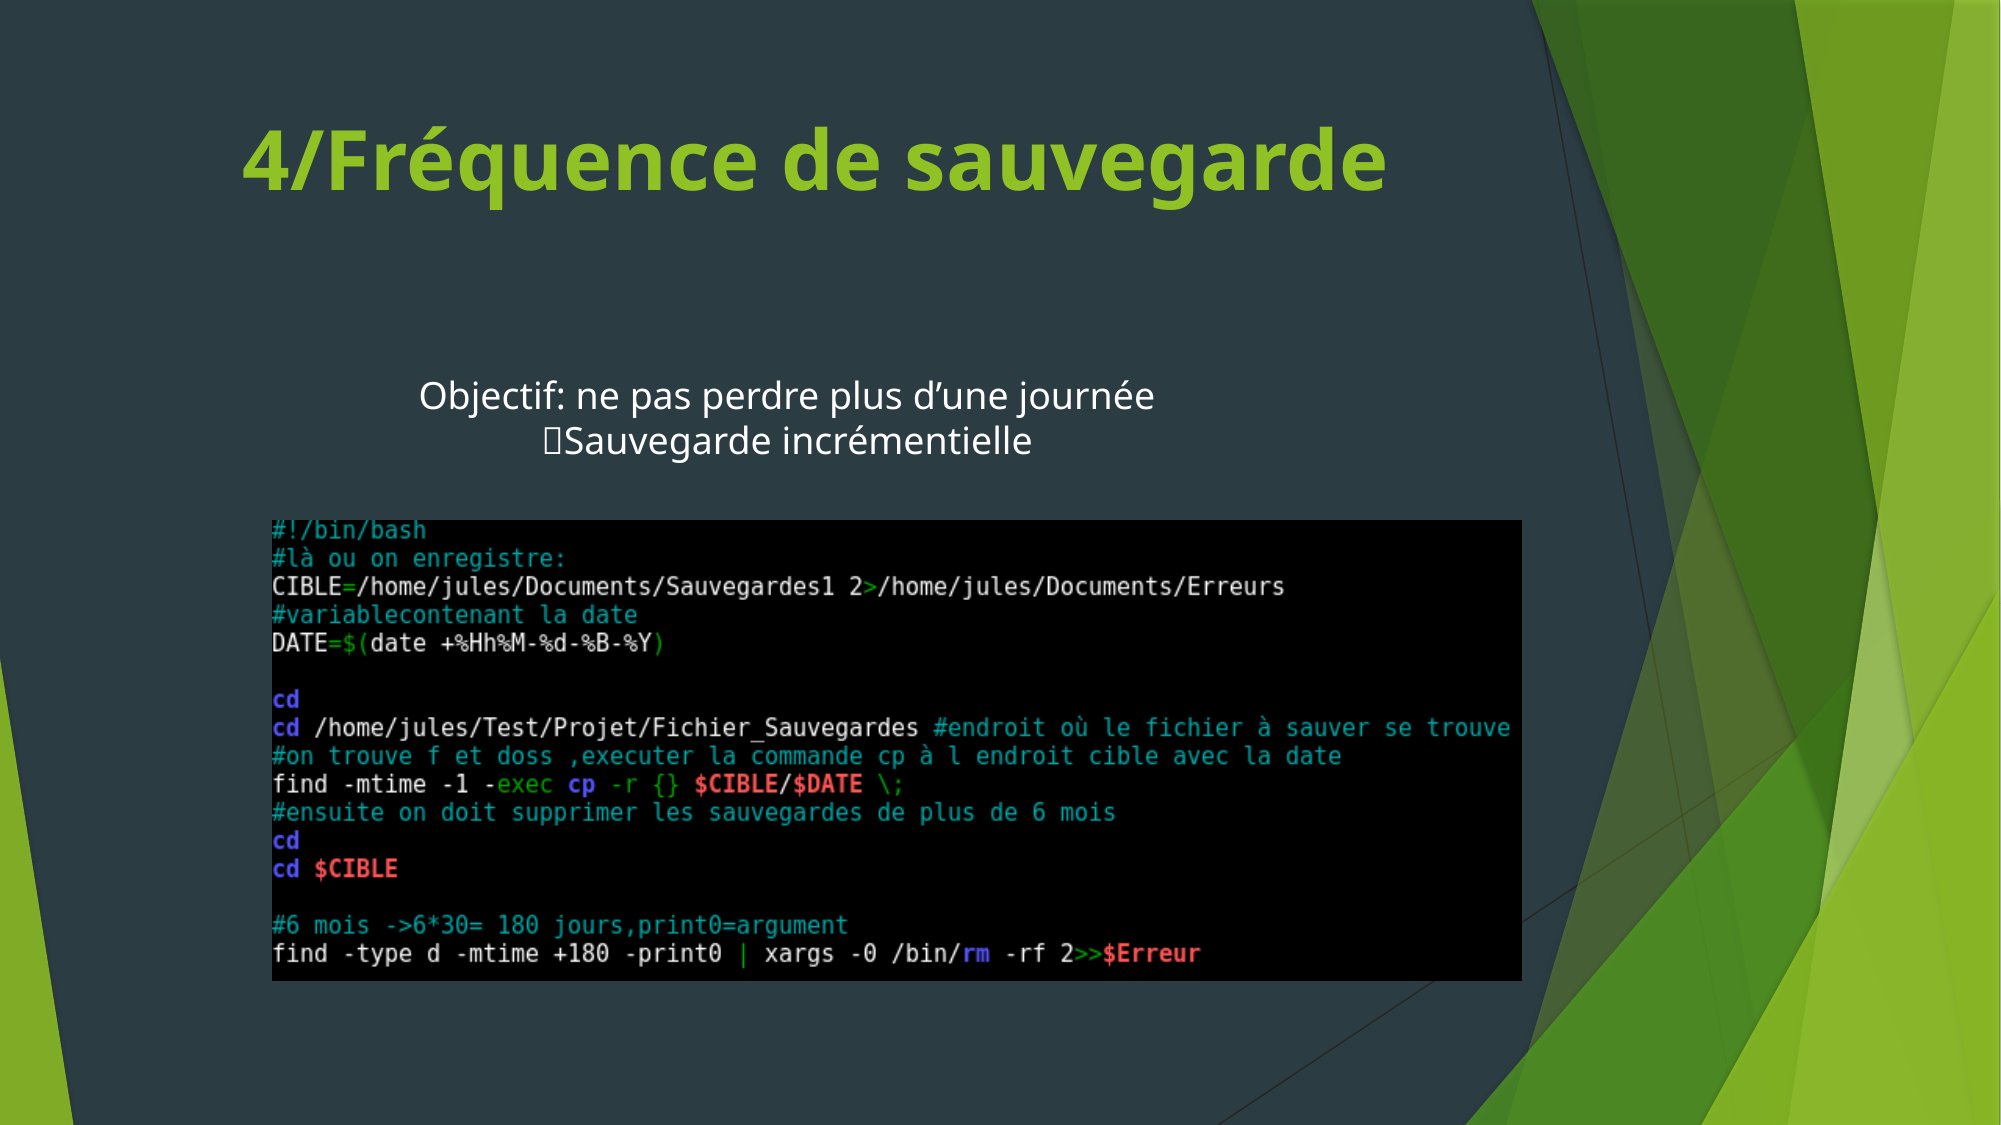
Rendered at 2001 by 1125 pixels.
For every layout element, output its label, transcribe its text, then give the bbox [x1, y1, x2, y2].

text_box Objectif: ne pas perdre plus d’une journée Sauvegarde incrémentielle [235, 364, 1340, 470]
picture [272, 520, 1522, 981]
title 4/Fréquence de sauvegarde [111, 99, 1522, 317]
